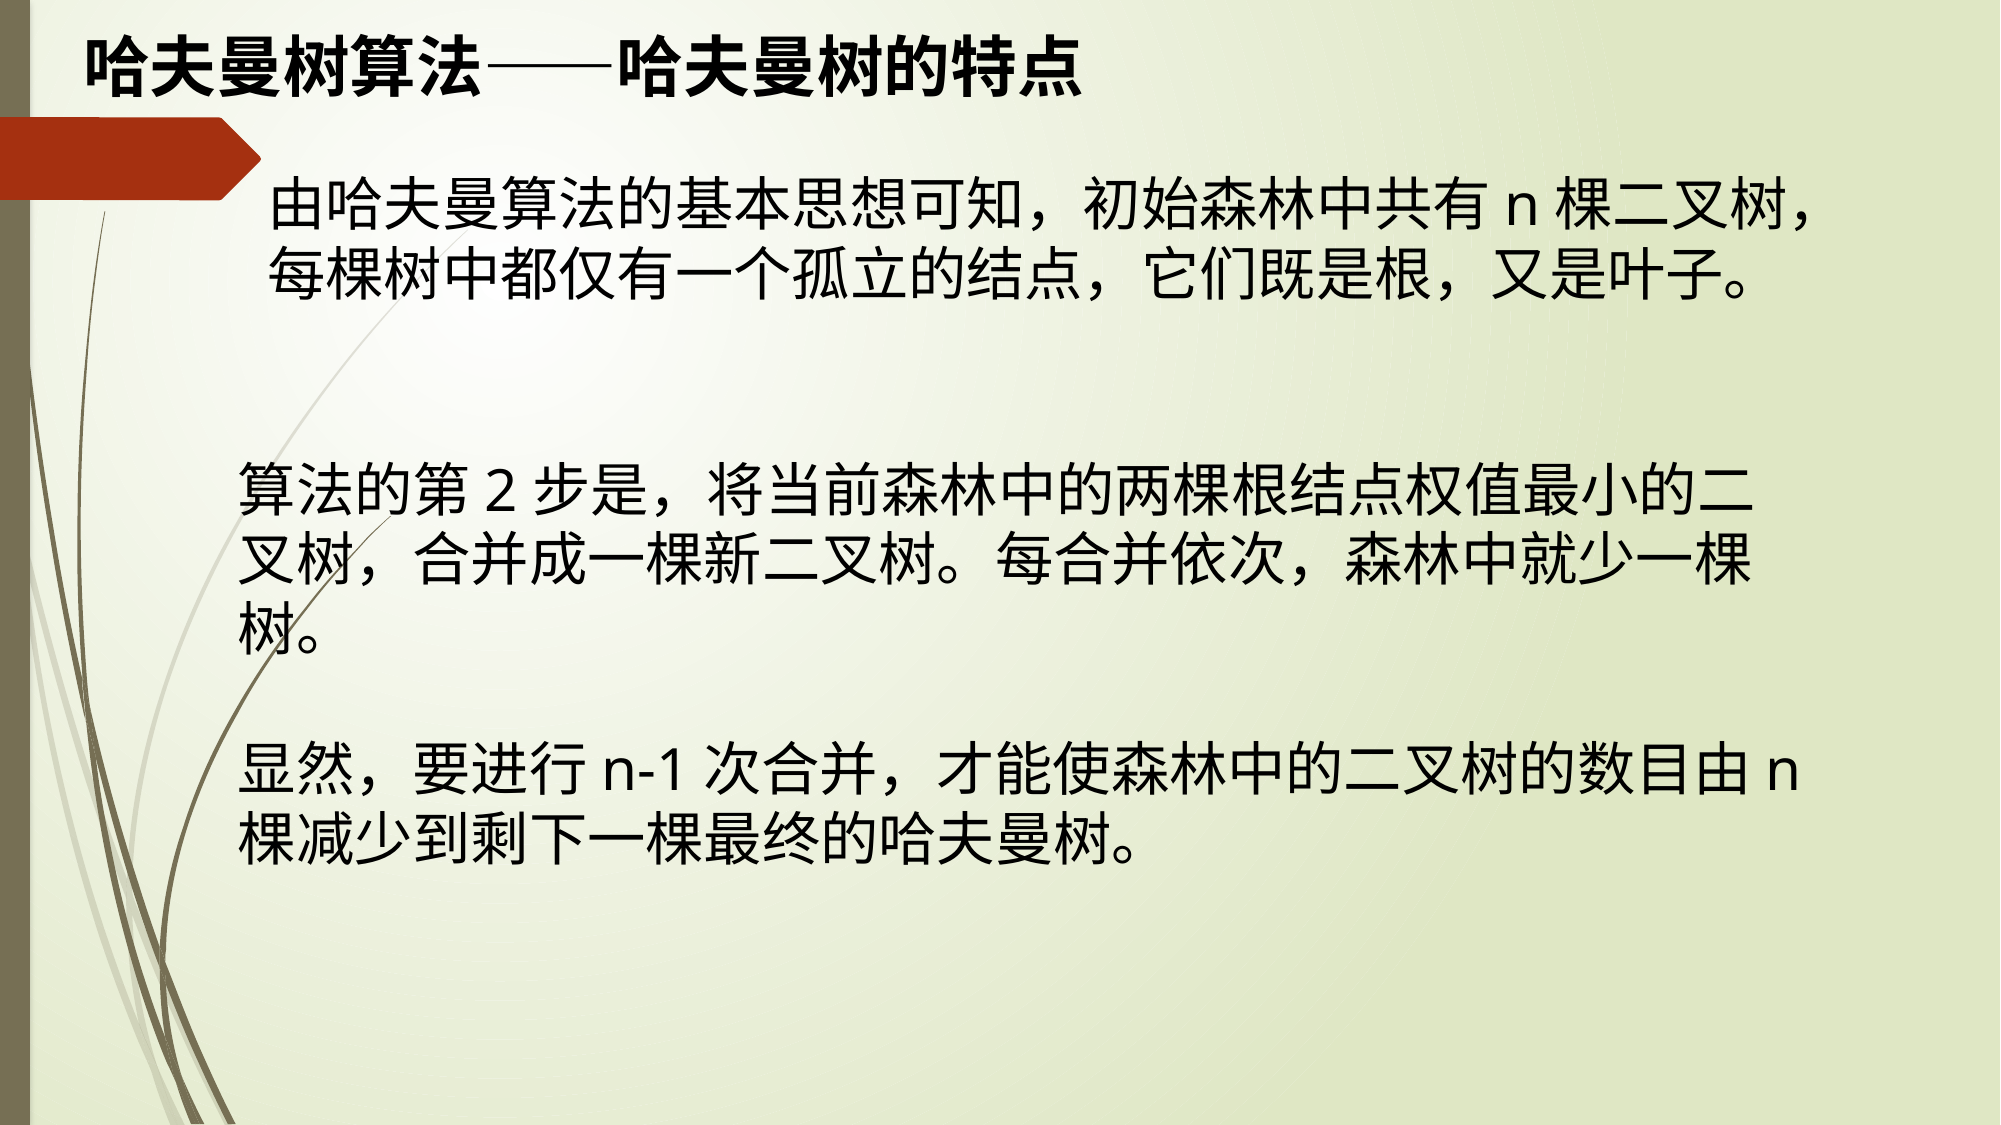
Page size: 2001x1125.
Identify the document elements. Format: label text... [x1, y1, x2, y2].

text_box 算法的第2步是，将当前森林中的两棵根结点权值最小的二叉树，合并成一棵新二叉树。每合并依次，森林中就少一棵树。 显然，要进行n-1次合并，才能使森林中的二叉树的数目由n棵减少到剩下一棵最终的哈夫曼树。 [223, 445, 1825, 880]
text_box 由哈夫曼算法的基本思想可知，初始森林中共有n棵二叉树，每棵树中都仅有一个孤立的结点，它们既是根，又是叶子。 [252, 159, 1854, 315]
title 哈夫曼树算法——哈夫曼树的特点 [68, 17, 1479, 160]
